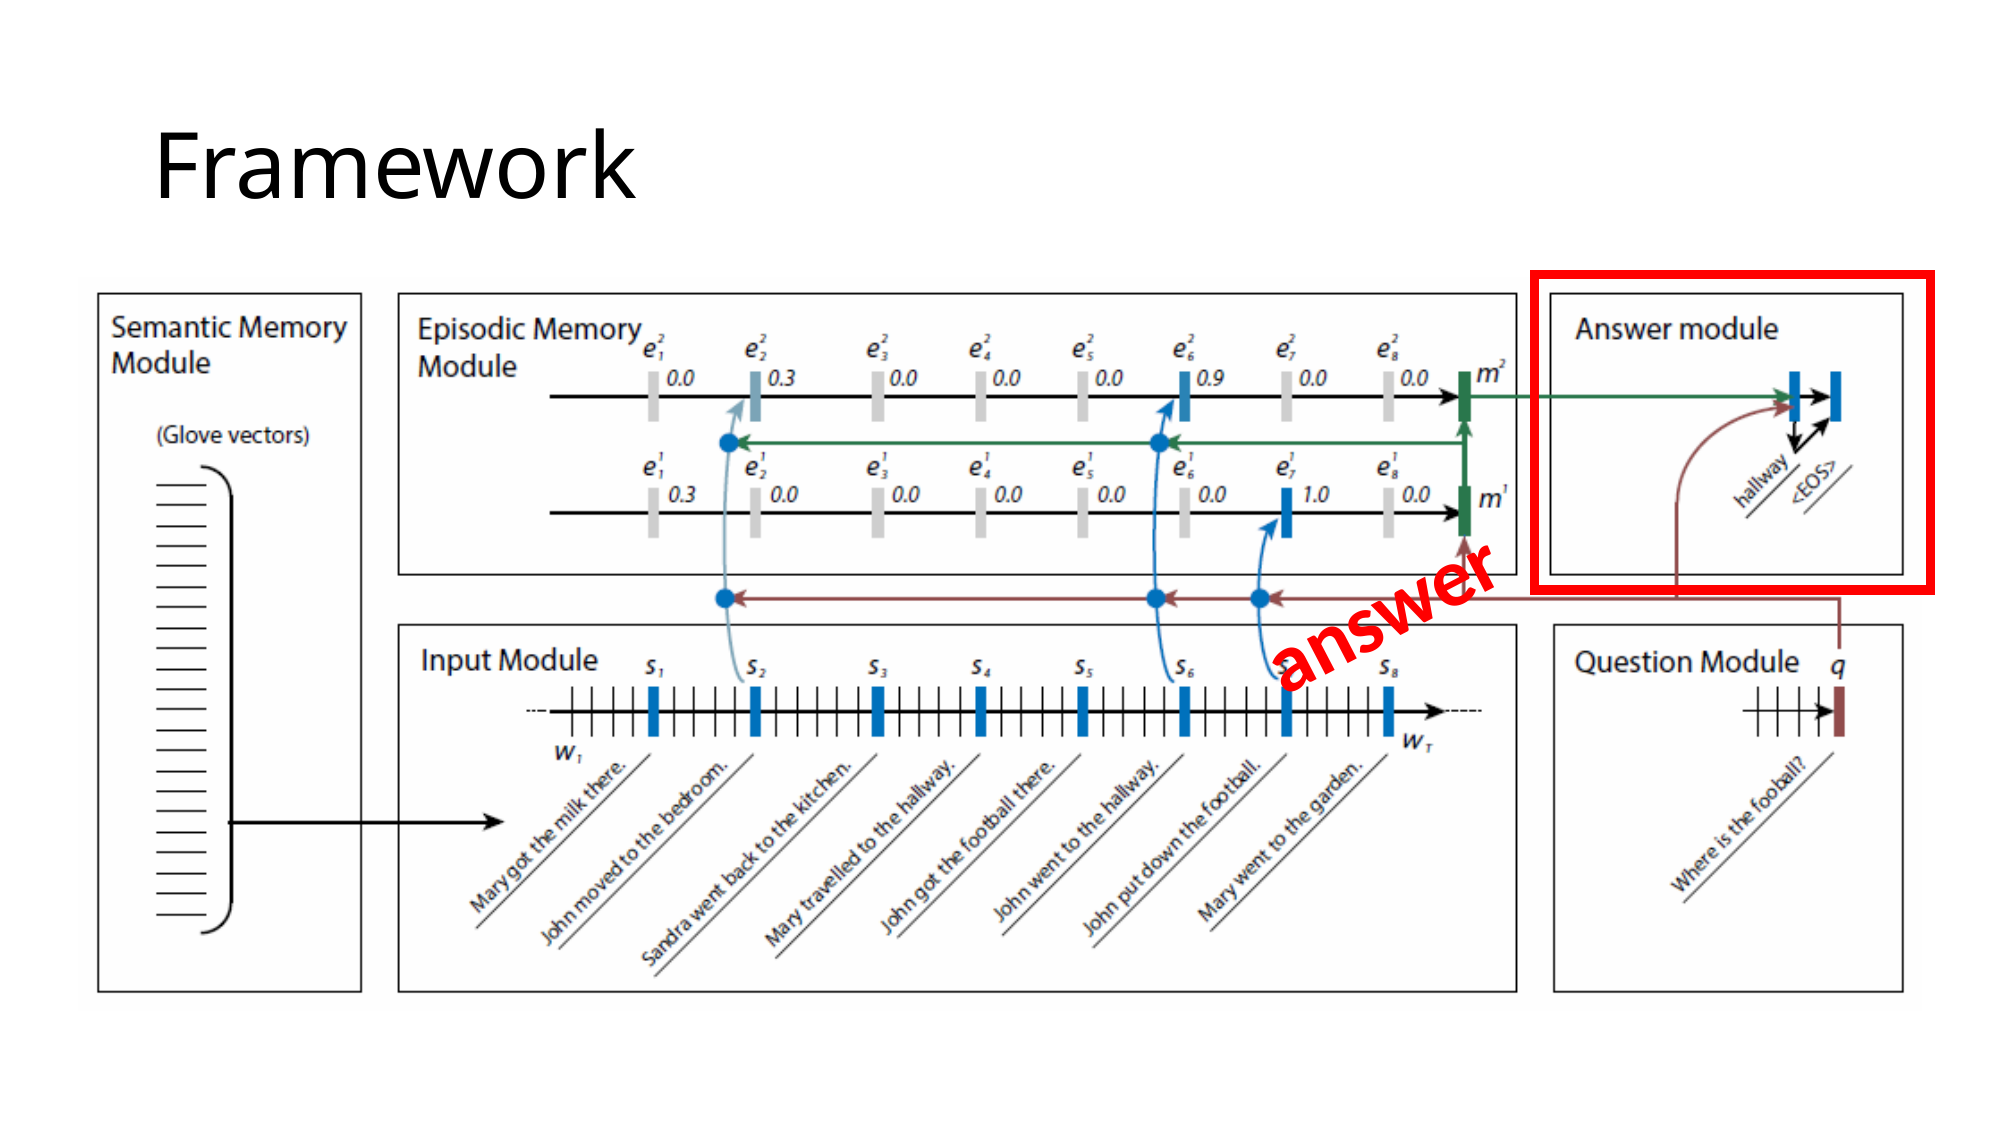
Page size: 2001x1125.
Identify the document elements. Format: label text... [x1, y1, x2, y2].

text_box [1534, 274, 1931, 591]
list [78, 277, 1922, 1011]
title Framework [137, 59, 1863, 277]
